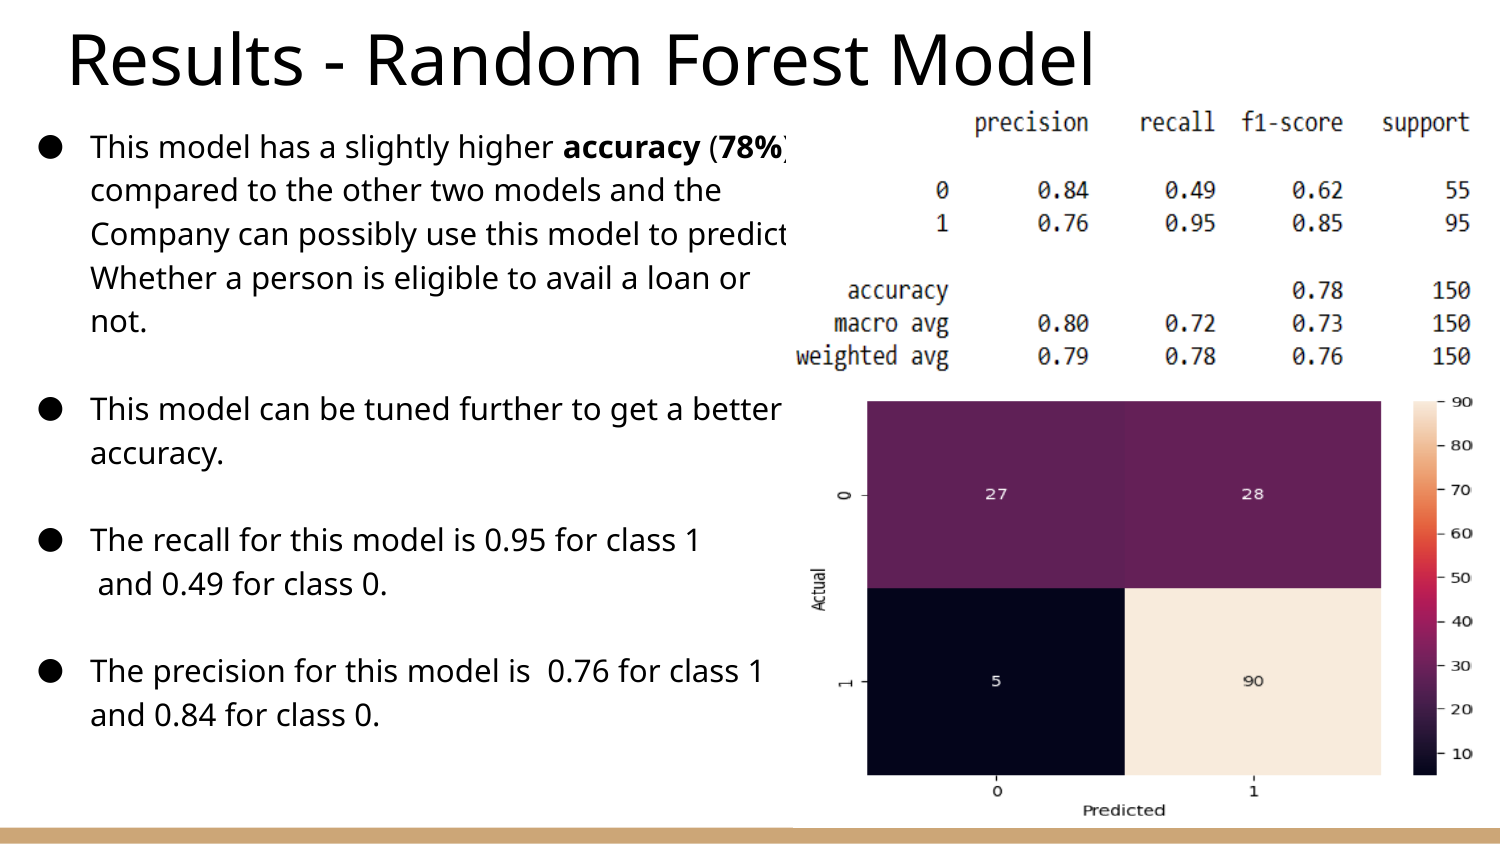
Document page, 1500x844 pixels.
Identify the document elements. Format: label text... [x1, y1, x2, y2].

picture [785, 99, 1500, 828]
list This model has a slightly higher accuracy (78%) compared to the other two models and the Company can possibly use this model to predict Whether a person is eligible to avail a loan or not. This model can be tuned further to get a better accuracy. The recall for this model is 0.95 for class 1 and 0.49 for class 0. The precision for this model is 0.76 for class 1 and 0.84 for class 0. [0, 128, 788, 828]
title Results - Random Forest Model [51, 0, 1449, 116]
